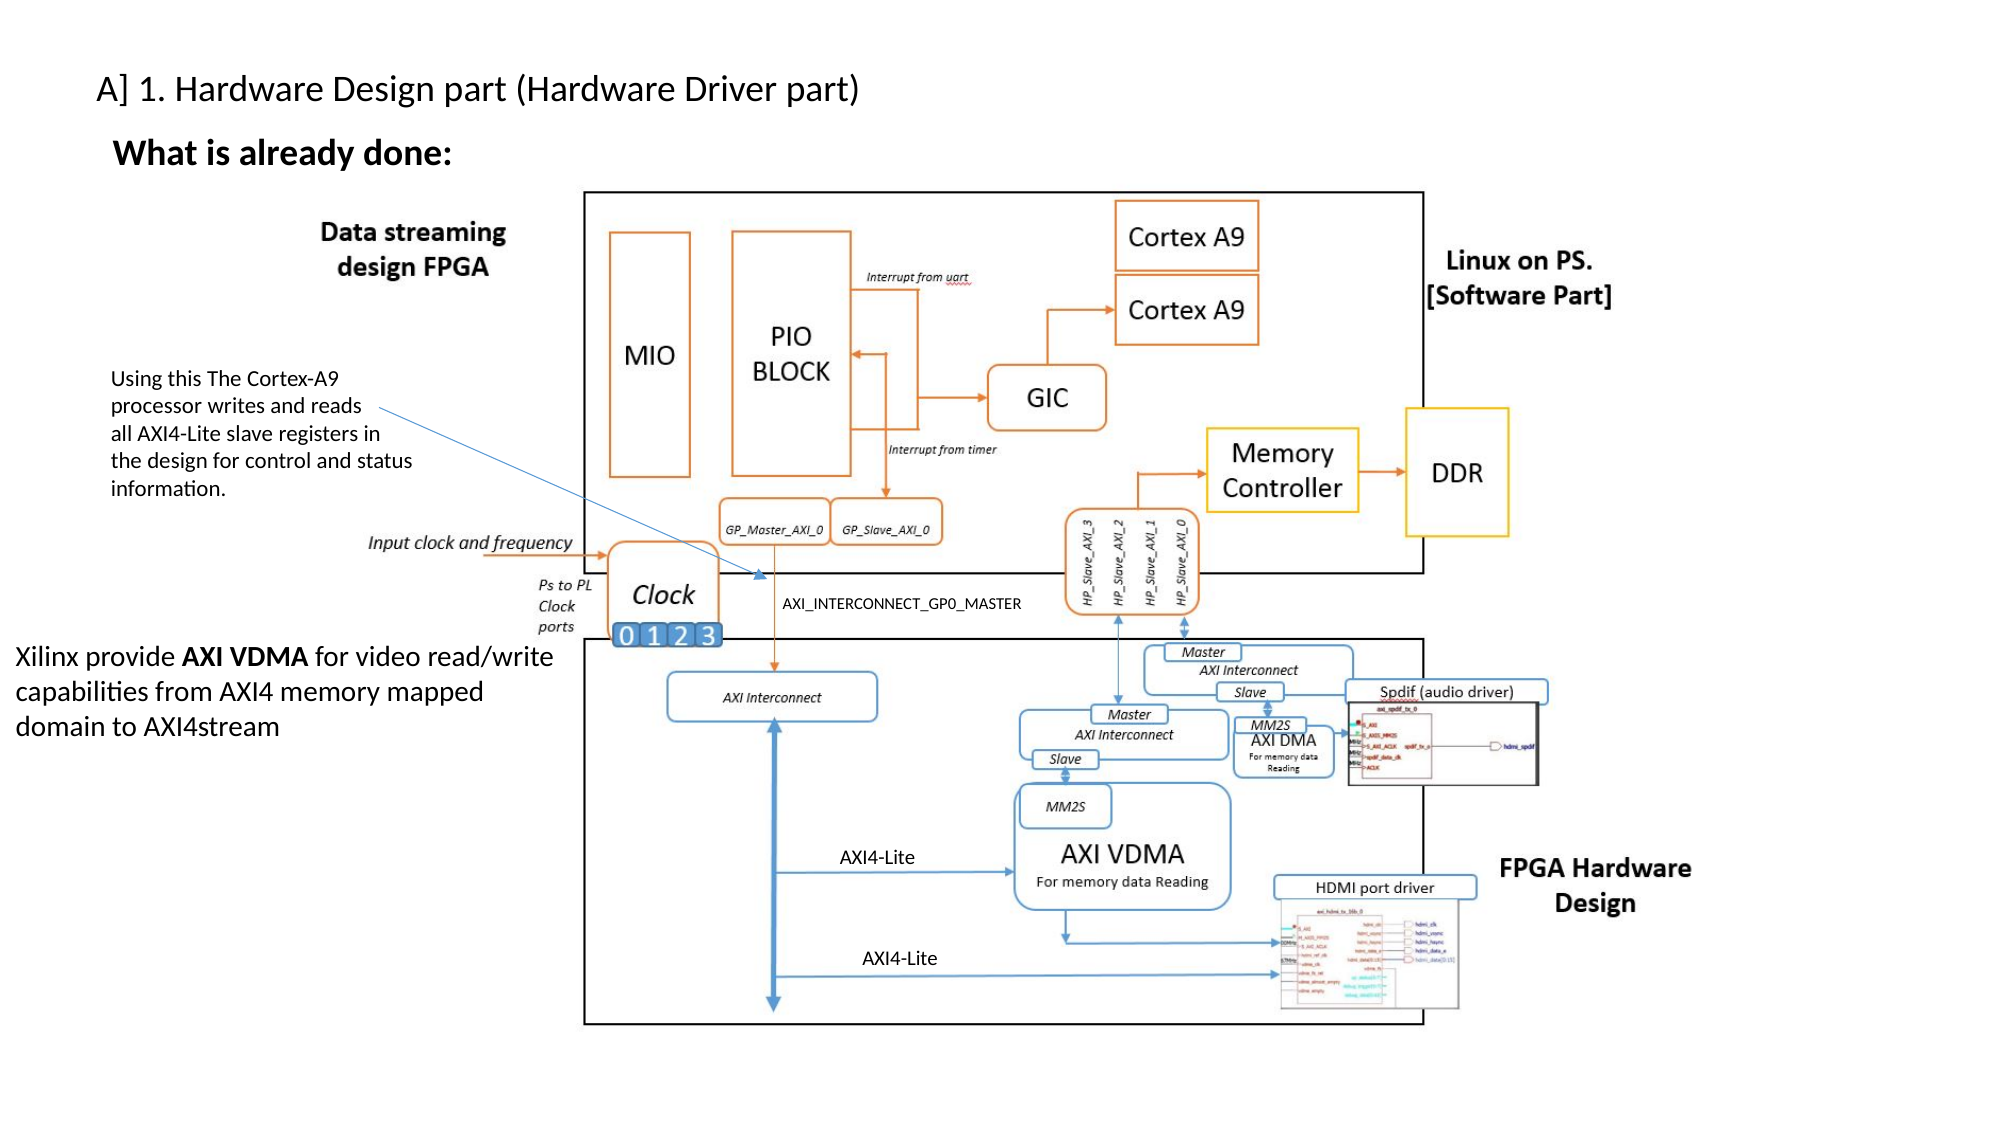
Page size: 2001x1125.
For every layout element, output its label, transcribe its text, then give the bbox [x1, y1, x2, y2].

picture [312, 168, 1714, 1038]
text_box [378, 407, 768, 580]
text_box Xilinx provide AXI VDMA for video read/write capabilities from AXI4 memory mapped domain to AXI4stream [0, 630, 312, 750]
text_box What is already done: [97, 117, 477, 181]
text_box Using this The Cortex-A9 processor writes and reads all AXI4-Lite slave registers in the design for control and status information. [96, 356, 312, 509]
text_box A] 1. Hardware Design part (Hardware Driver part) [81, 53, 876, 117]
